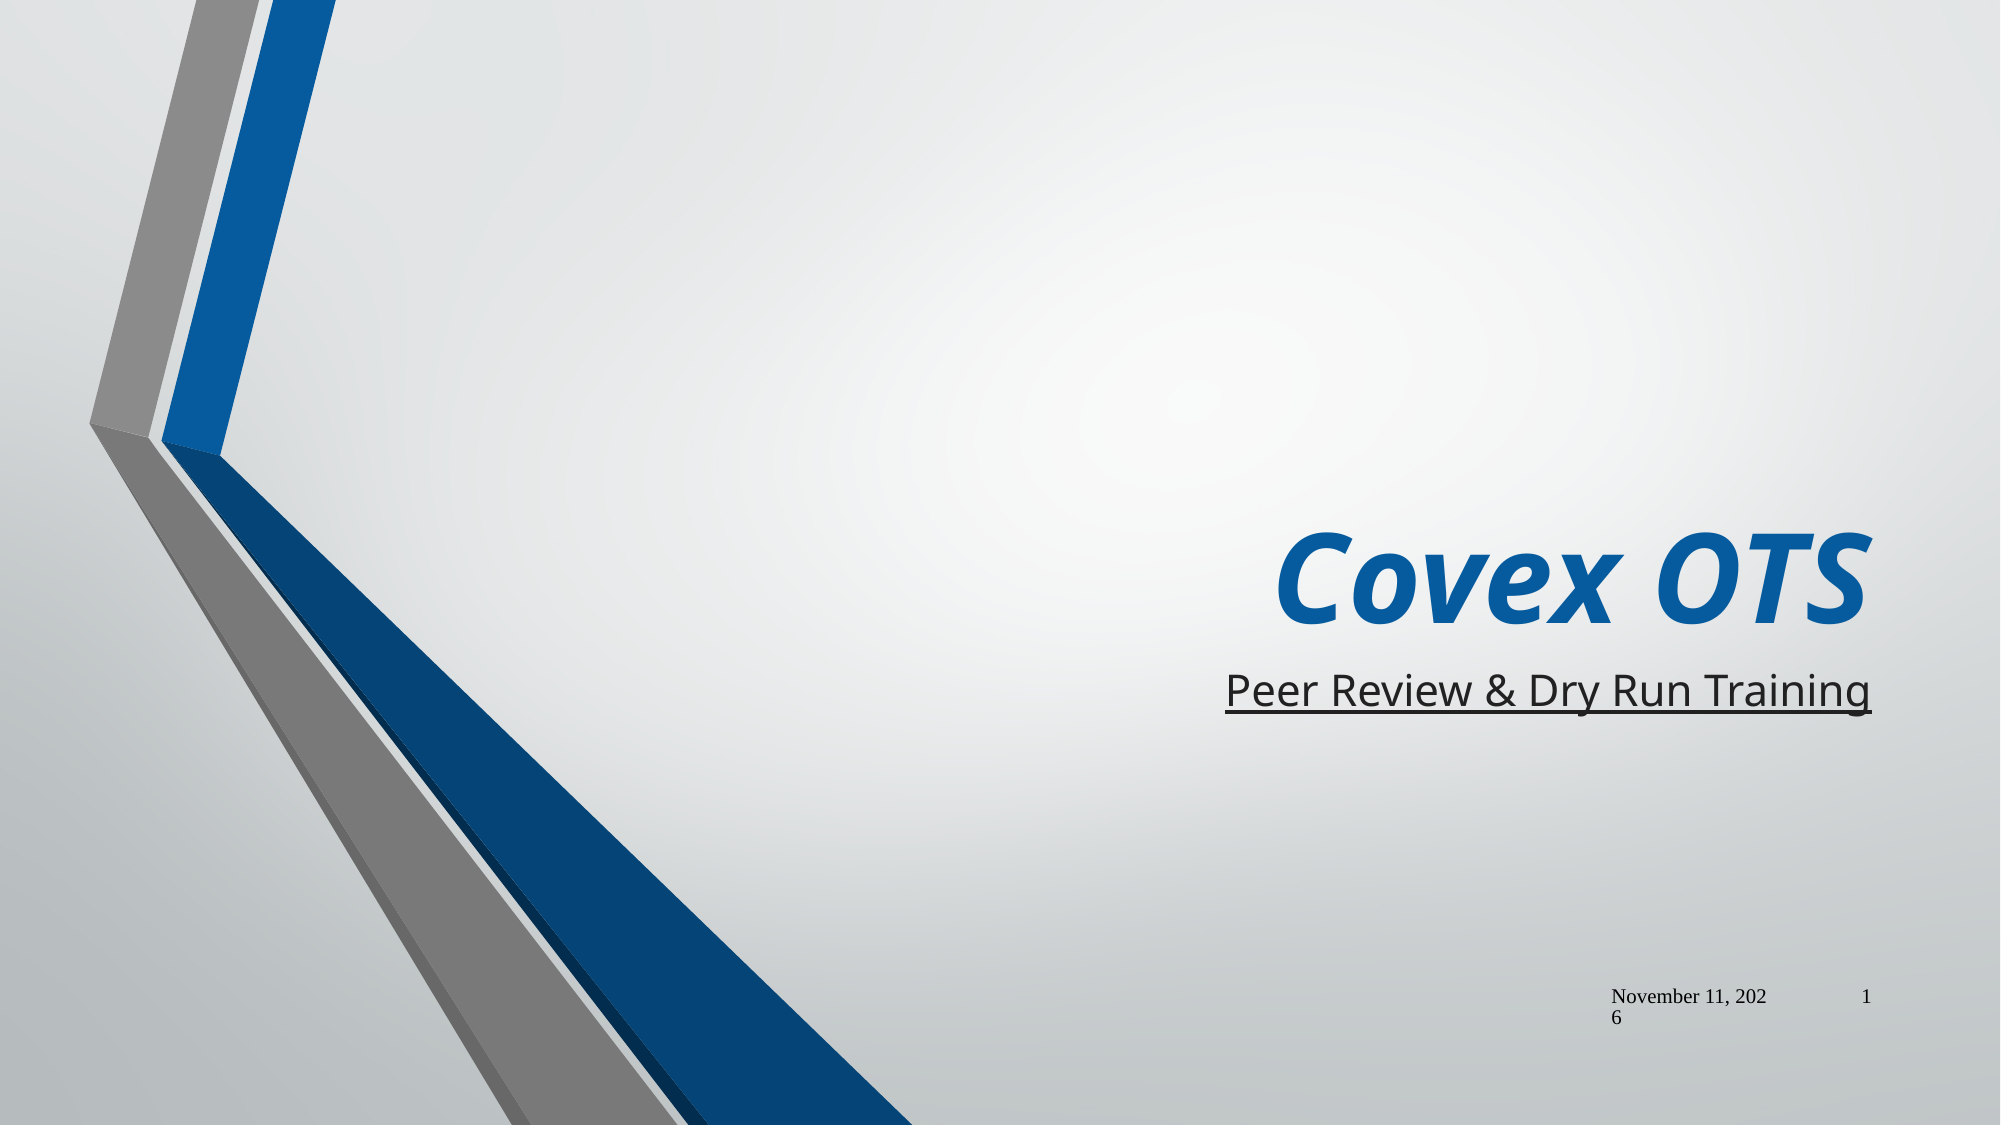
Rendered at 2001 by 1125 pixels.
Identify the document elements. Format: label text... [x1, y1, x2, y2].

title Covex OTS [480, 226, 1887, 656]
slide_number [1596, 965, 1784, 1025]
subtitle Peer Review & Dry Run Training [740, 655, 1887, 884]
slide_number 1 [1796, 965, 1887, 1025]
